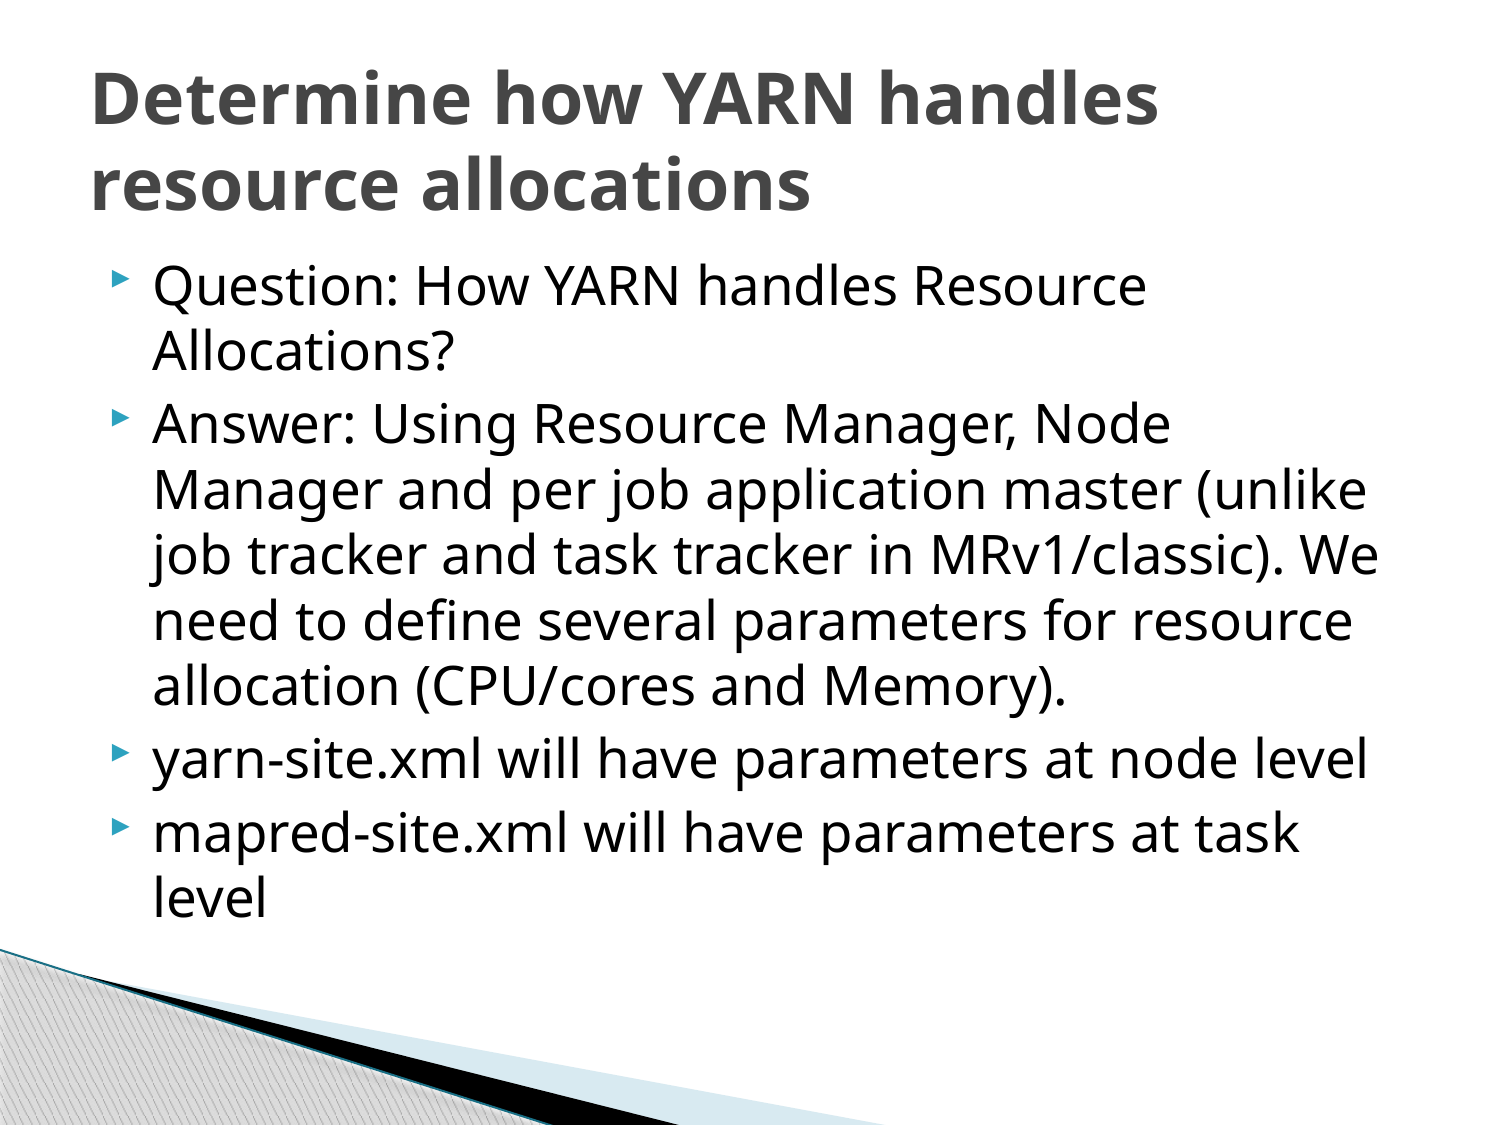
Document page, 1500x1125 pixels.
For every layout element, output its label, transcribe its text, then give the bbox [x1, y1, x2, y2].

title Determine how YARN handles resource allocations [75, 45, 1425, 233]
list Question: How YARN handles Resource Allocations? Answer: Using Resource Manager, Node Manager and per job application master (unlike job tracker and task tracker in MRv1/classic). We need to define several parameters for resource allocation (CPU/cores and Memory). yarn-site.xml will have parameters at node level mapred-site.xml will have parameters at task level [75, 243, 1425, 986]
